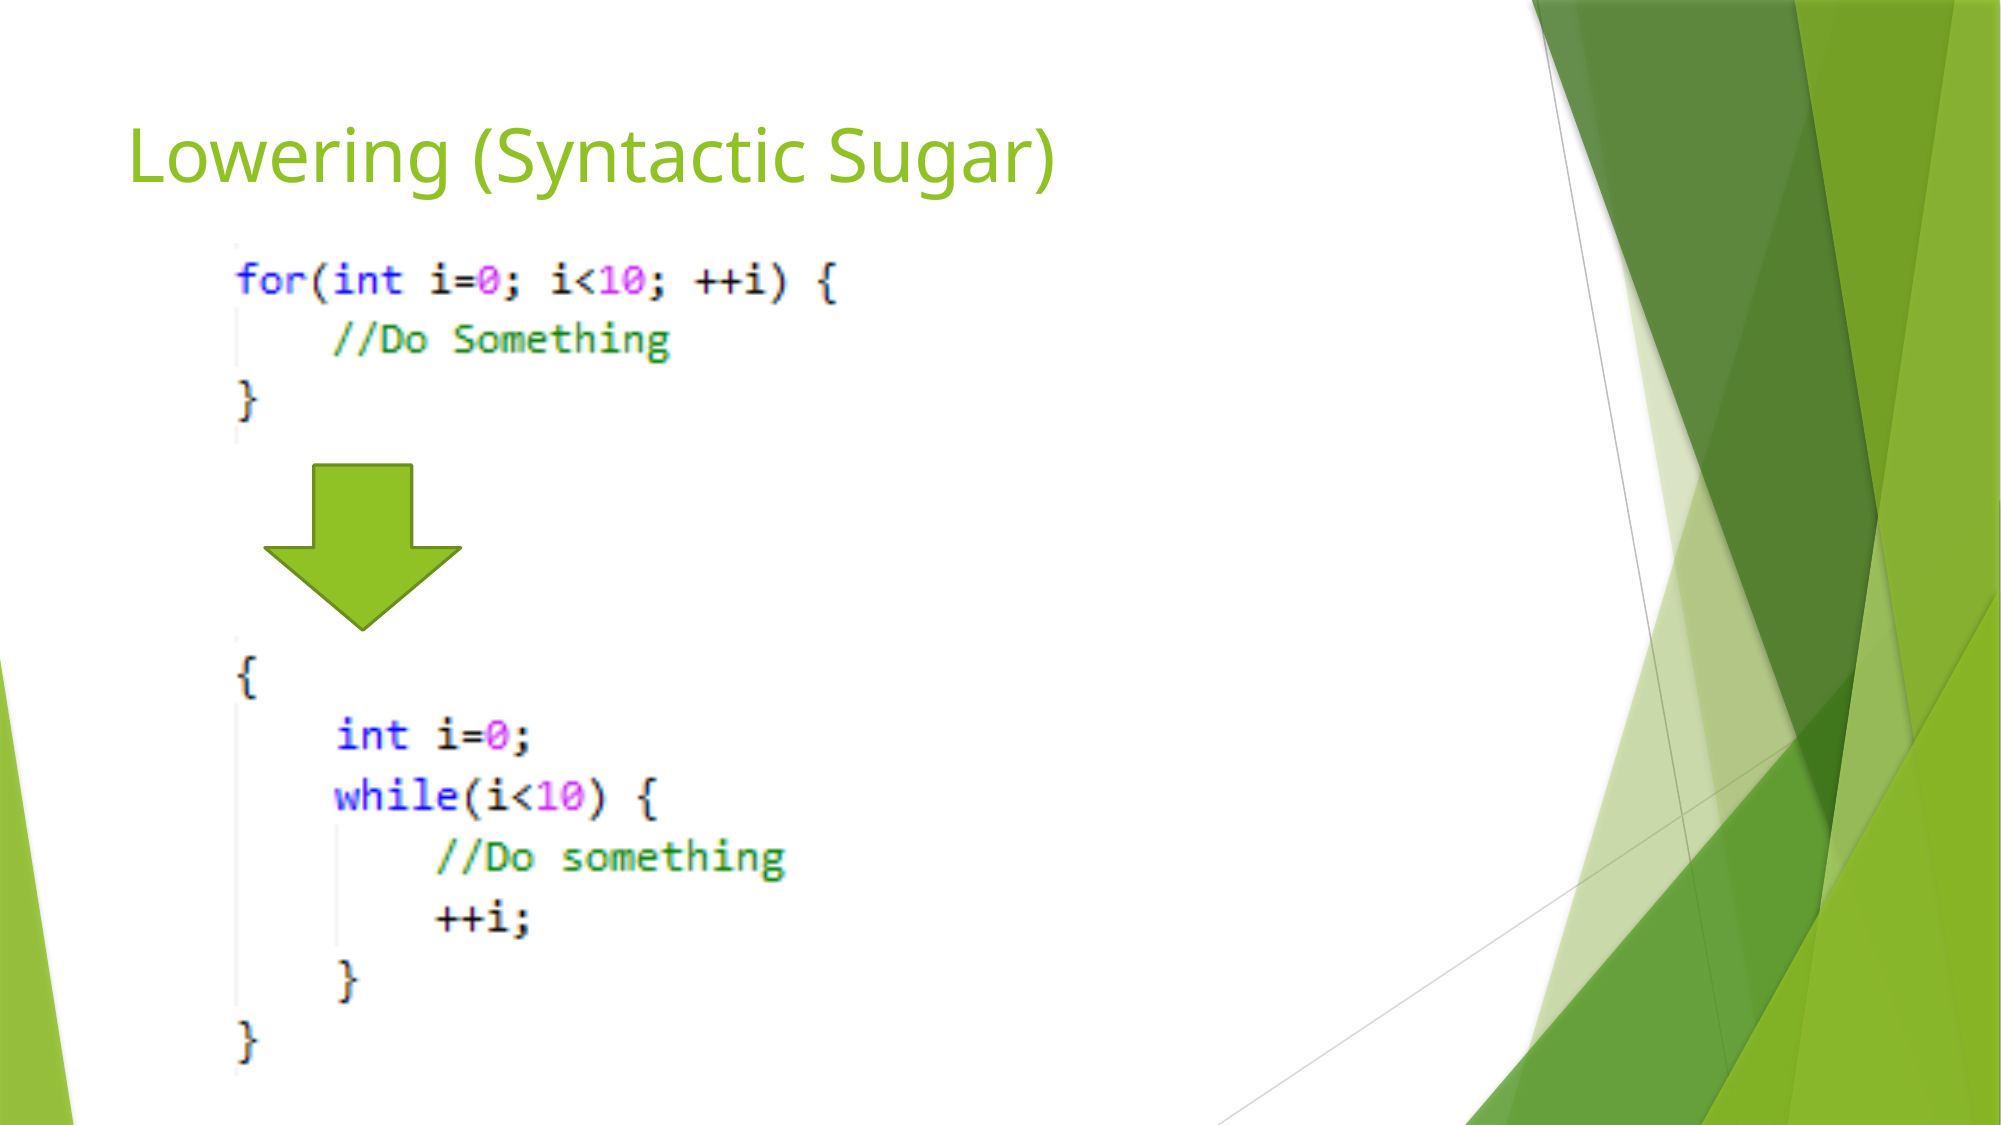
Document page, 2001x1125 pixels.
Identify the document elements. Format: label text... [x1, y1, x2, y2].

title Lowering (Syntactic Sugar) [111, 99, 1522, 317]
text_box [263, 463, 463, 632]
picture [200, 636, 833, 1076]
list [197, 242, 875, 444]
